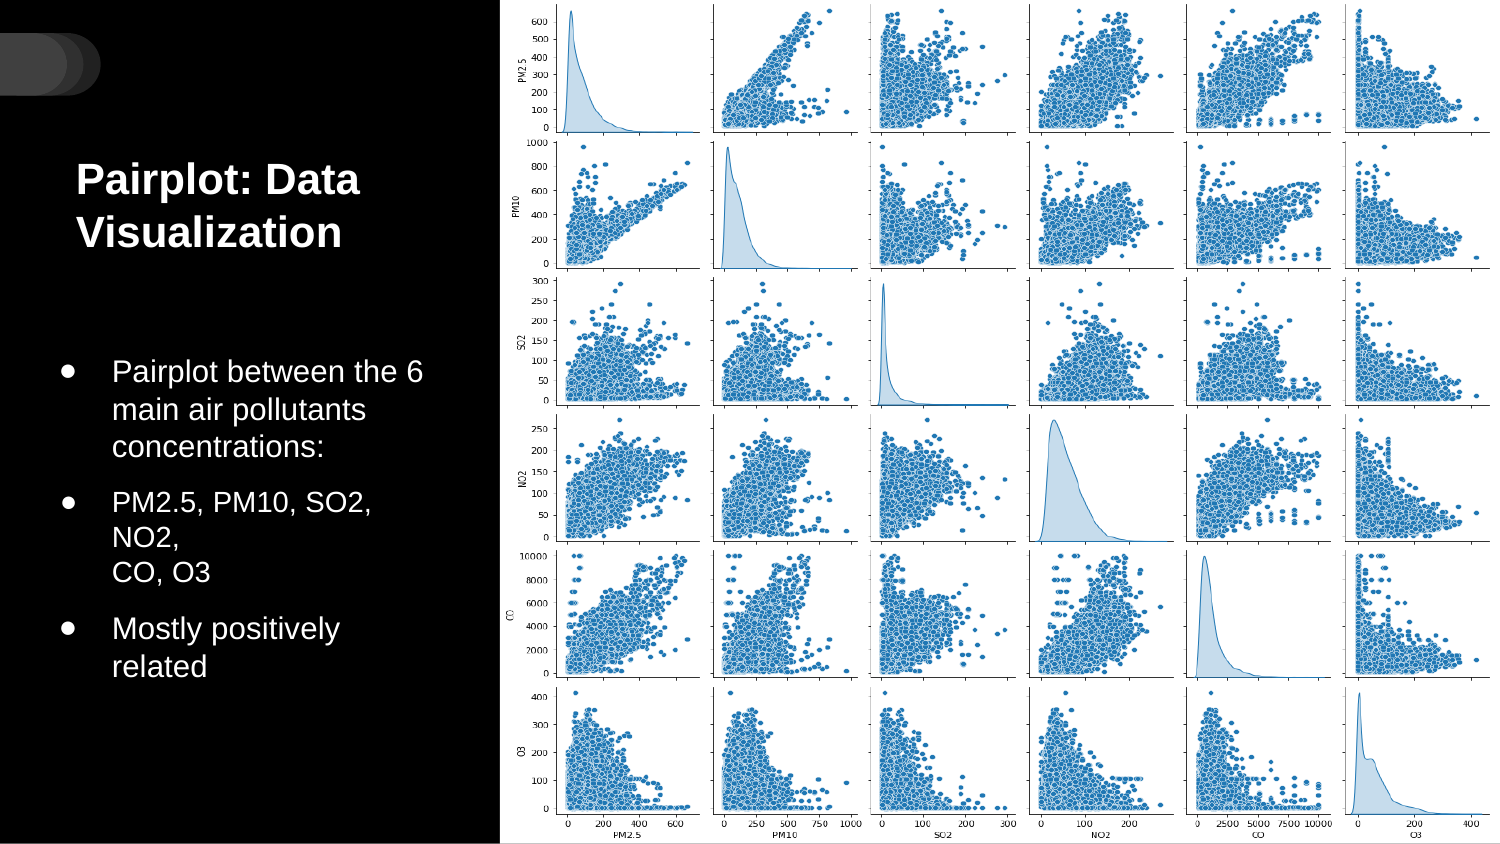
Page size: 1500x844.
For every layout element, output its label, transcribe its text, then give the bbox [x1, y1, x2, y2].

text_box Pairplot between the 6 main air pollutants concentrations: PM2.5, PM10, SO2, NO2, CO, O3 Mostly positively related [21, 336, 443, 699]
picture [499, 0, 1494, 844]
title Pairplot: Data Visualization [60, 124, 482, 272]
